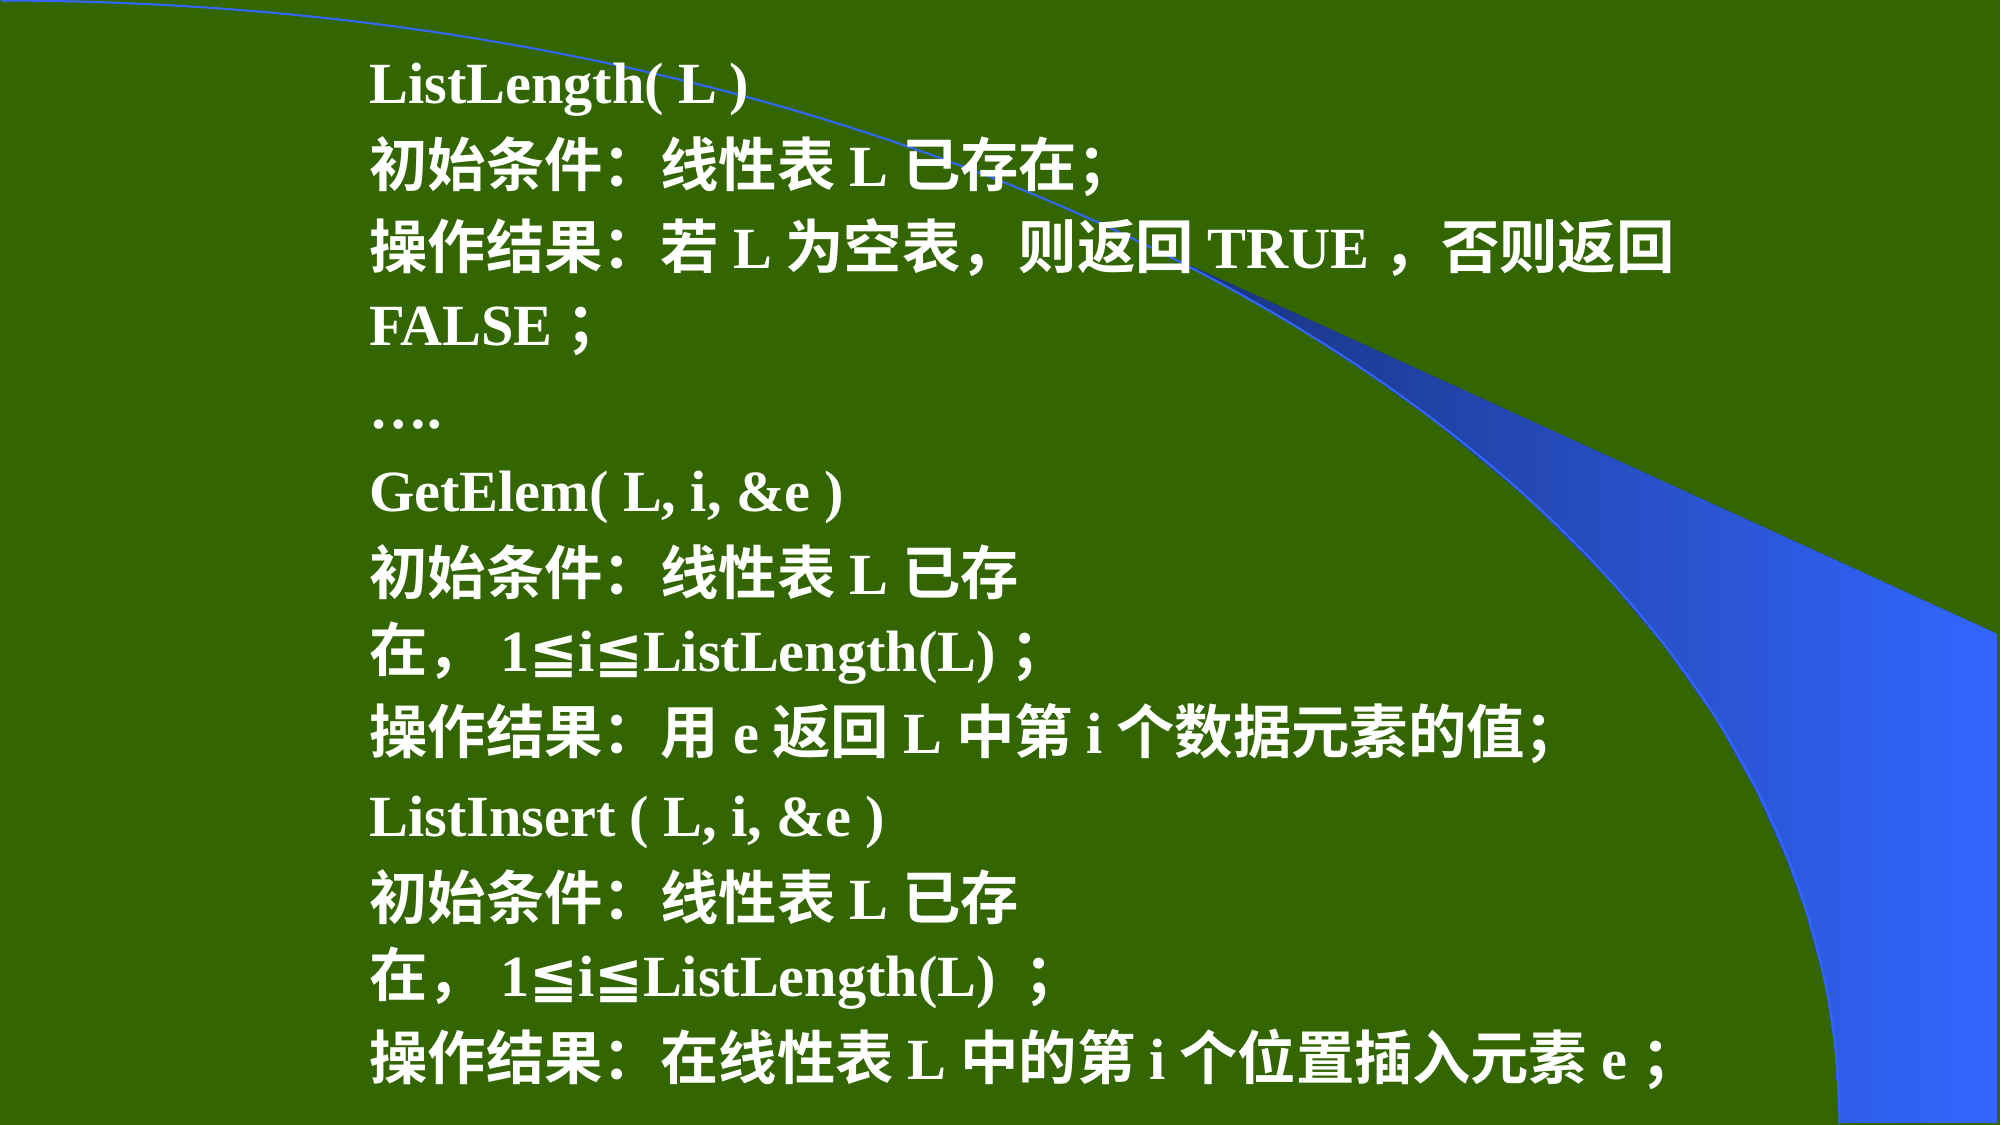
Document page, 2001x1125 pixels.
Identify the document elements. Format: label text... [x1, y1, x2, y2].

text_box ListLength( L ) 初始条件：线性表L已存在； 操作结果：若L为空表，则返回TRUE，否则返回FALSE； …. GetElem( L, i, &e ) 初始条件：线性表L已存在，1≦i≦ListLength(L)； 操作结果：用e返回L中第i个数据元素的值； ListInsert ( L, i, &e ) 初始条件：线性表L已存在，1≦i≦ListLength(L) ； 操作结果：在线性表L中的第i个位置插入元素e； … } ADT List [279, 30, 1730, 1125]
